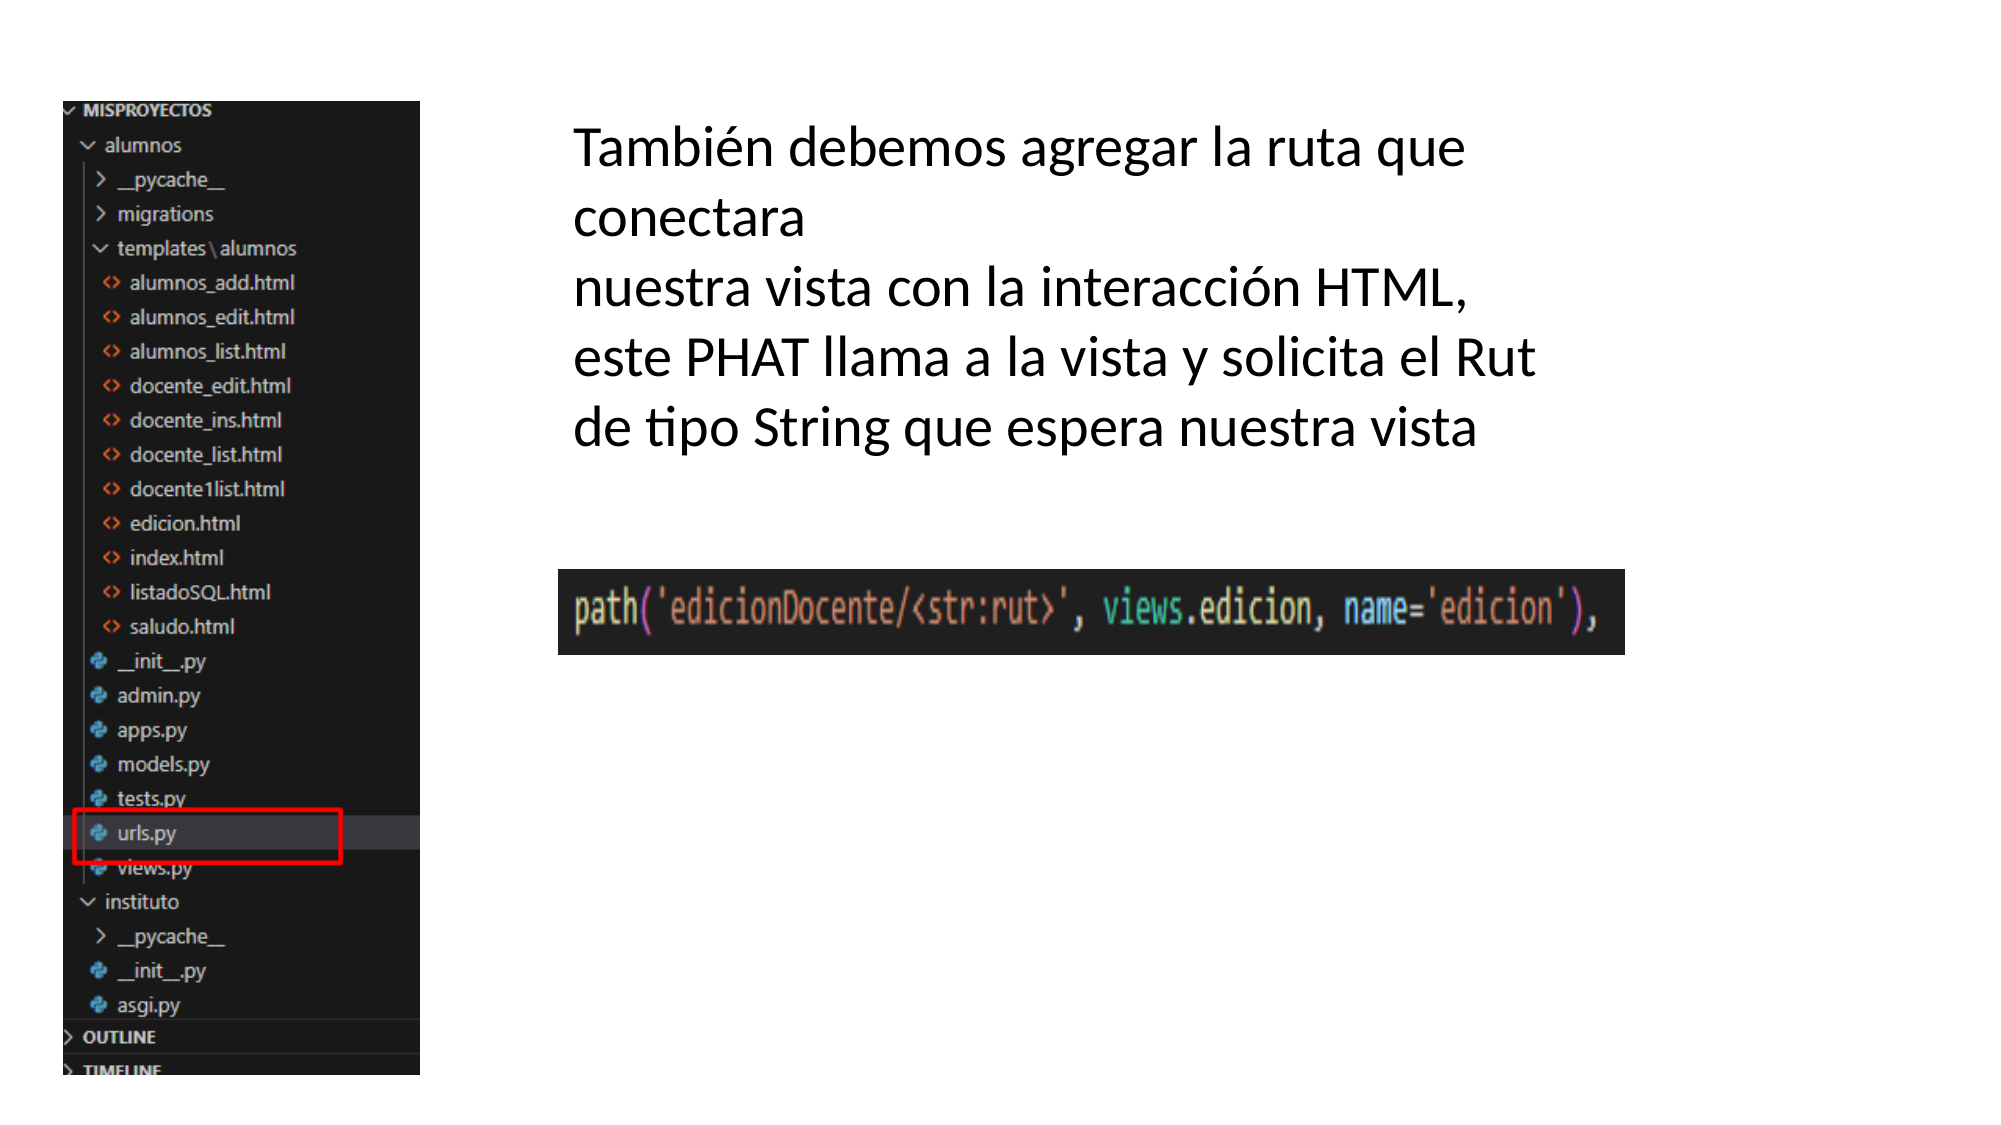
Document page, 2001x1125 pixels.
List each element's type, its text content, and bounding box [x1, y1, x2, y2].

picture [558, 569, 1625, 655]
text_box También debemos agregar la ruta que conectara nuestra vista con la interacción HTML, este PHAT llama a la vista y solicita el Rut de tipo String que espera nuestra vista [558, 101, 1559, 466]
picture [63, 101, 420, 1075]
